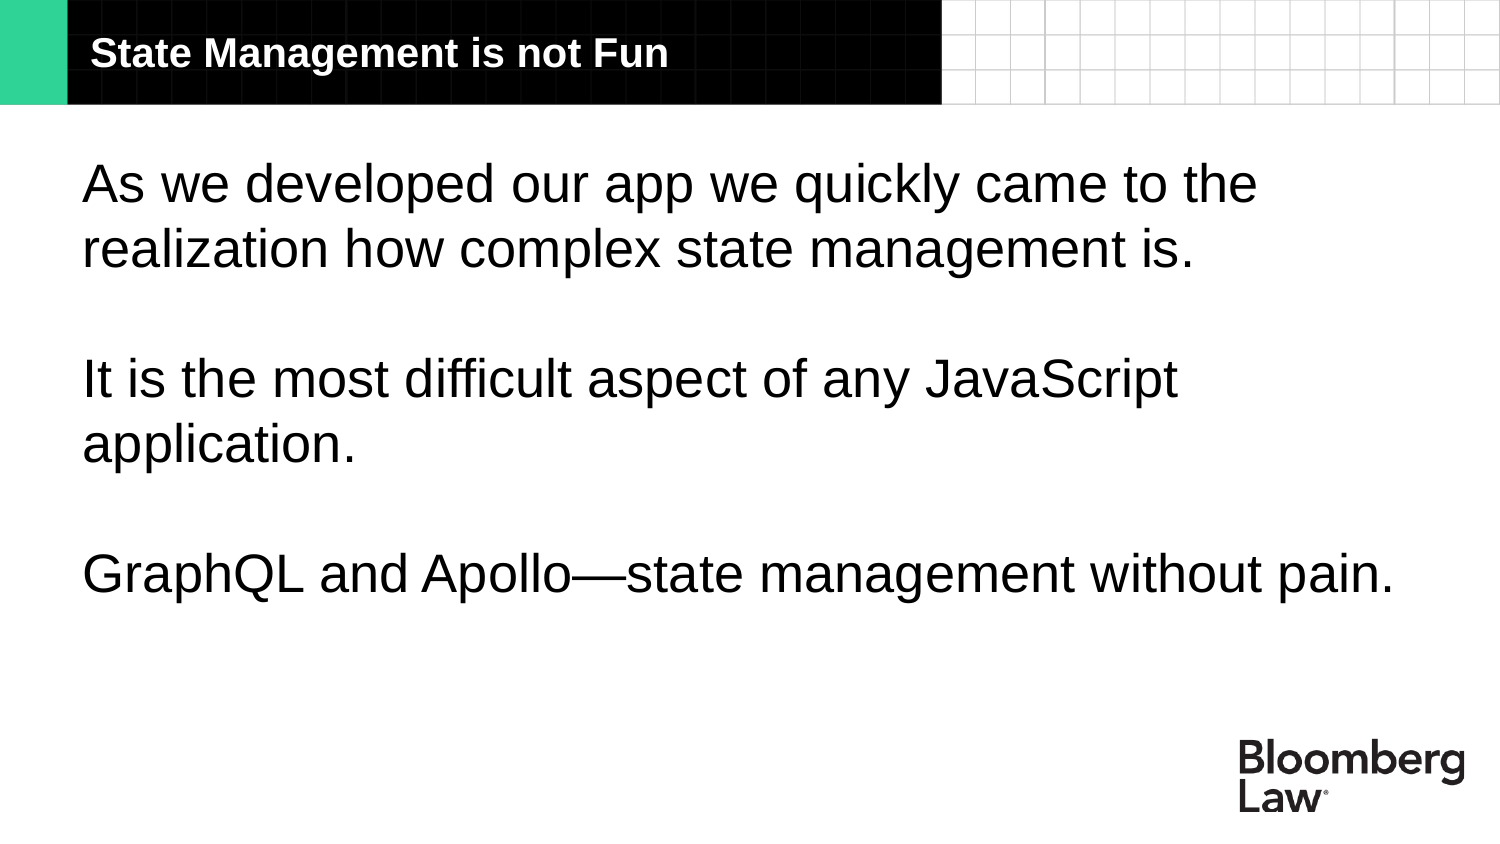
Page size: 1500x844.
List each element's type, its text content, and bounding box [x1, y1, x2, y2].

text_box As we developed our app we quickly came to the realization how complex state management is. It is the most difficult aspect of any JavaScript application. GraphQL and Apollo—state management without pain. [67, 140, 1467, 815]
picture [0, 0, 1500, 844]
text_box State Management is not Fun [75, 18, 890, 84]
